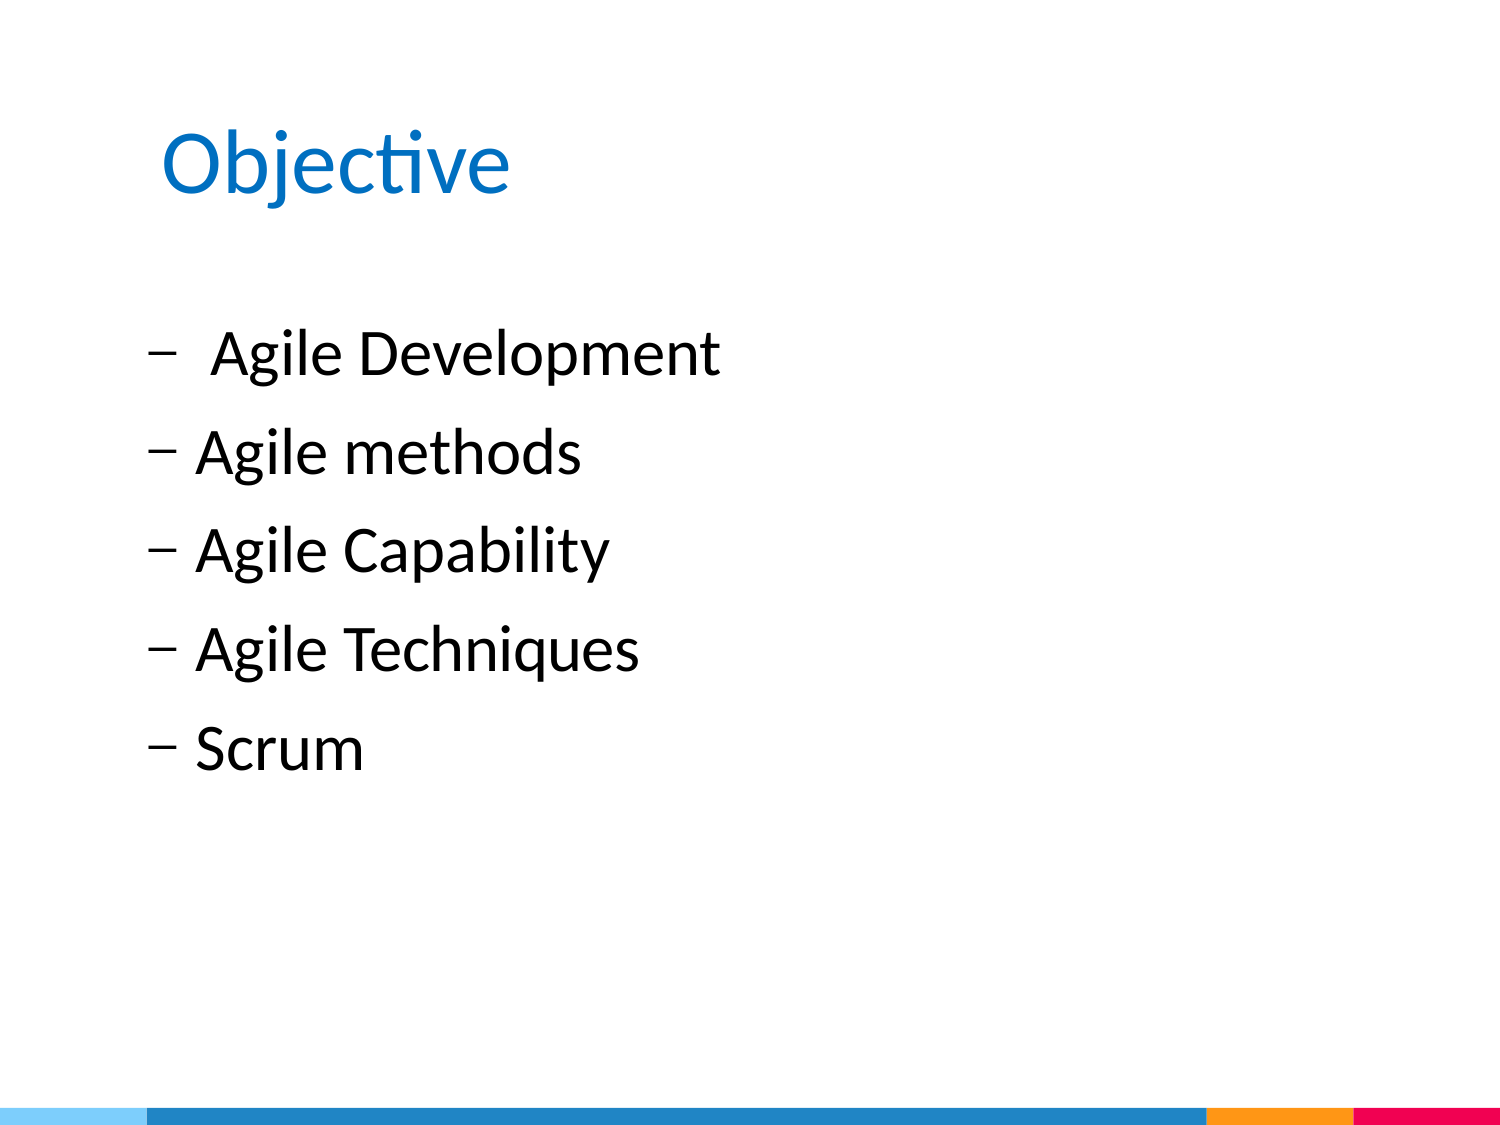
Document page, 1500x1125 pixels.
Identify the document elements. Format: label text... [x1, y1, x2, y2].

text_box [1207, 1107, 1500, 1125]
title Objective [159, 99, 625, 287]
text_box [0, 1107, 1207, 1125]
text_box Agile Development Agile methods Agile Capability Agile Techniques Scrum [146, 287, 818, 784]
